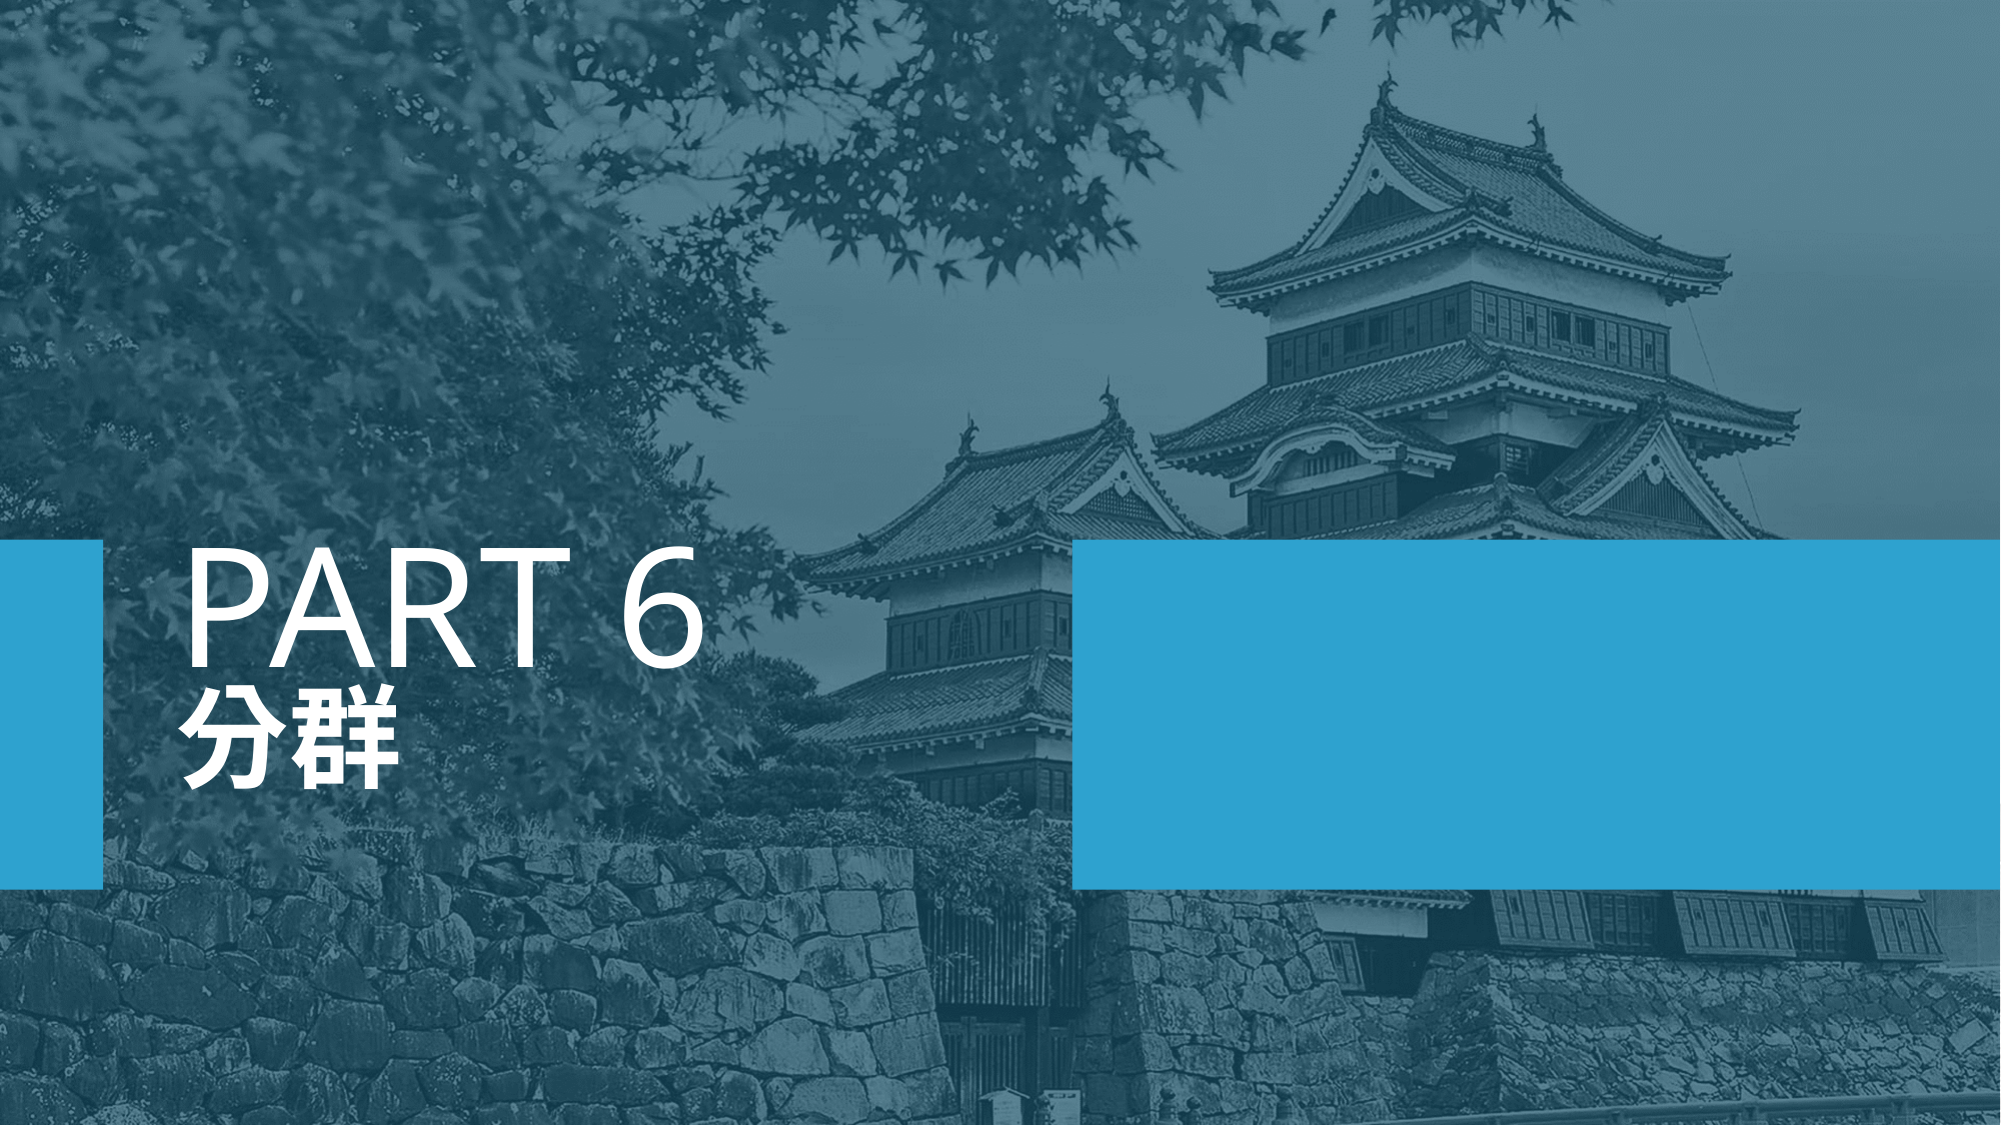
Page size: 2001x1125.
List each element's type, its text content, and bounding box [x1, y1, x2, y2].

list PART 6 [161, 516, 730, 714]
list 分群 [161, 675, 420, 813]
